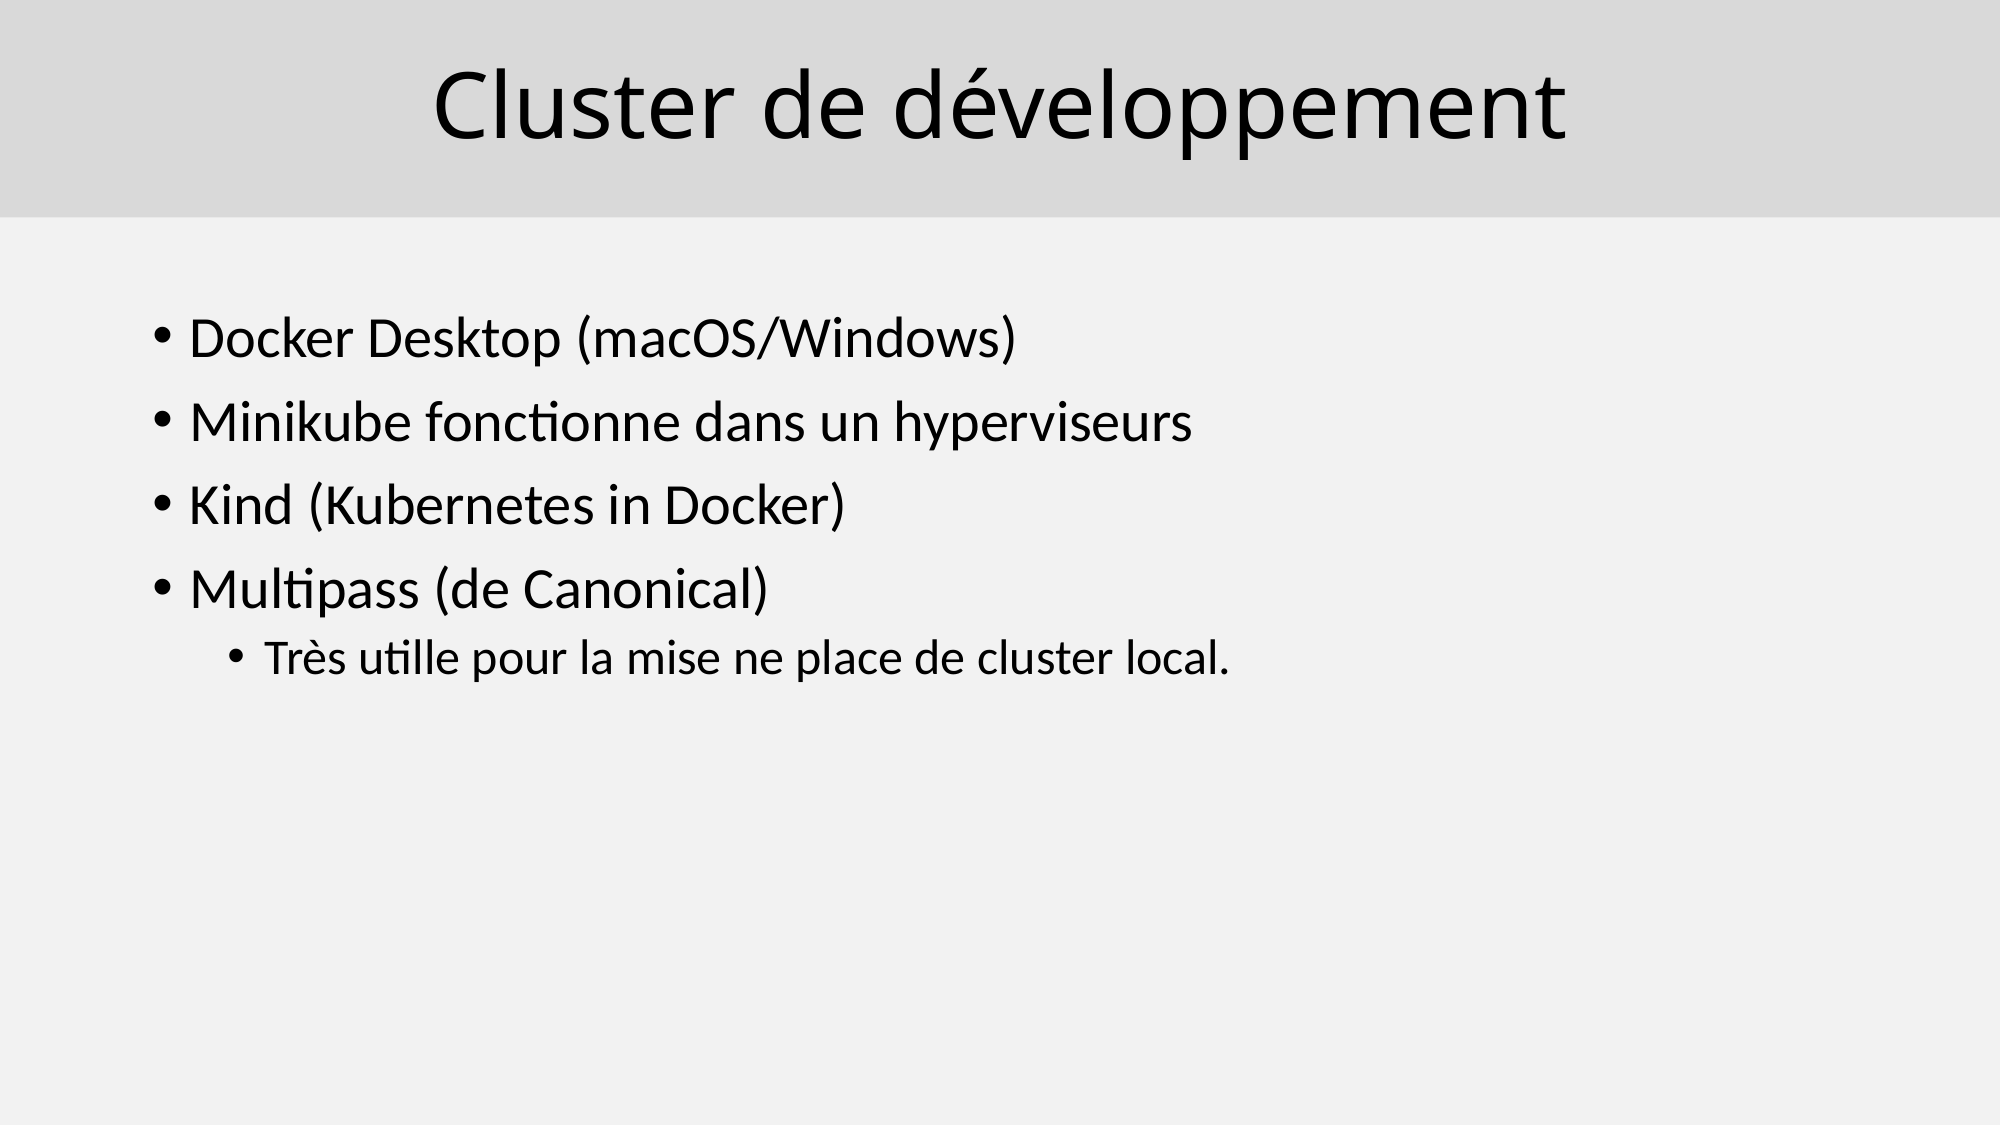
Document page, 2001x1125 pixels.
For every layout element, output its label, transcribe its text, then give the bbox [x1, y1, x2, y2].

title Cluster de développement [0, 0, 2000, 218]
list Docker Desktop (macOS/Windows) Minikube fonctionne dans un hyperviseurs Kind (Kubernetes in Docker) Multipass (de Canonical) Très utille pour la mise ne place de cluster local. [137, 299, 1863, 1014]
